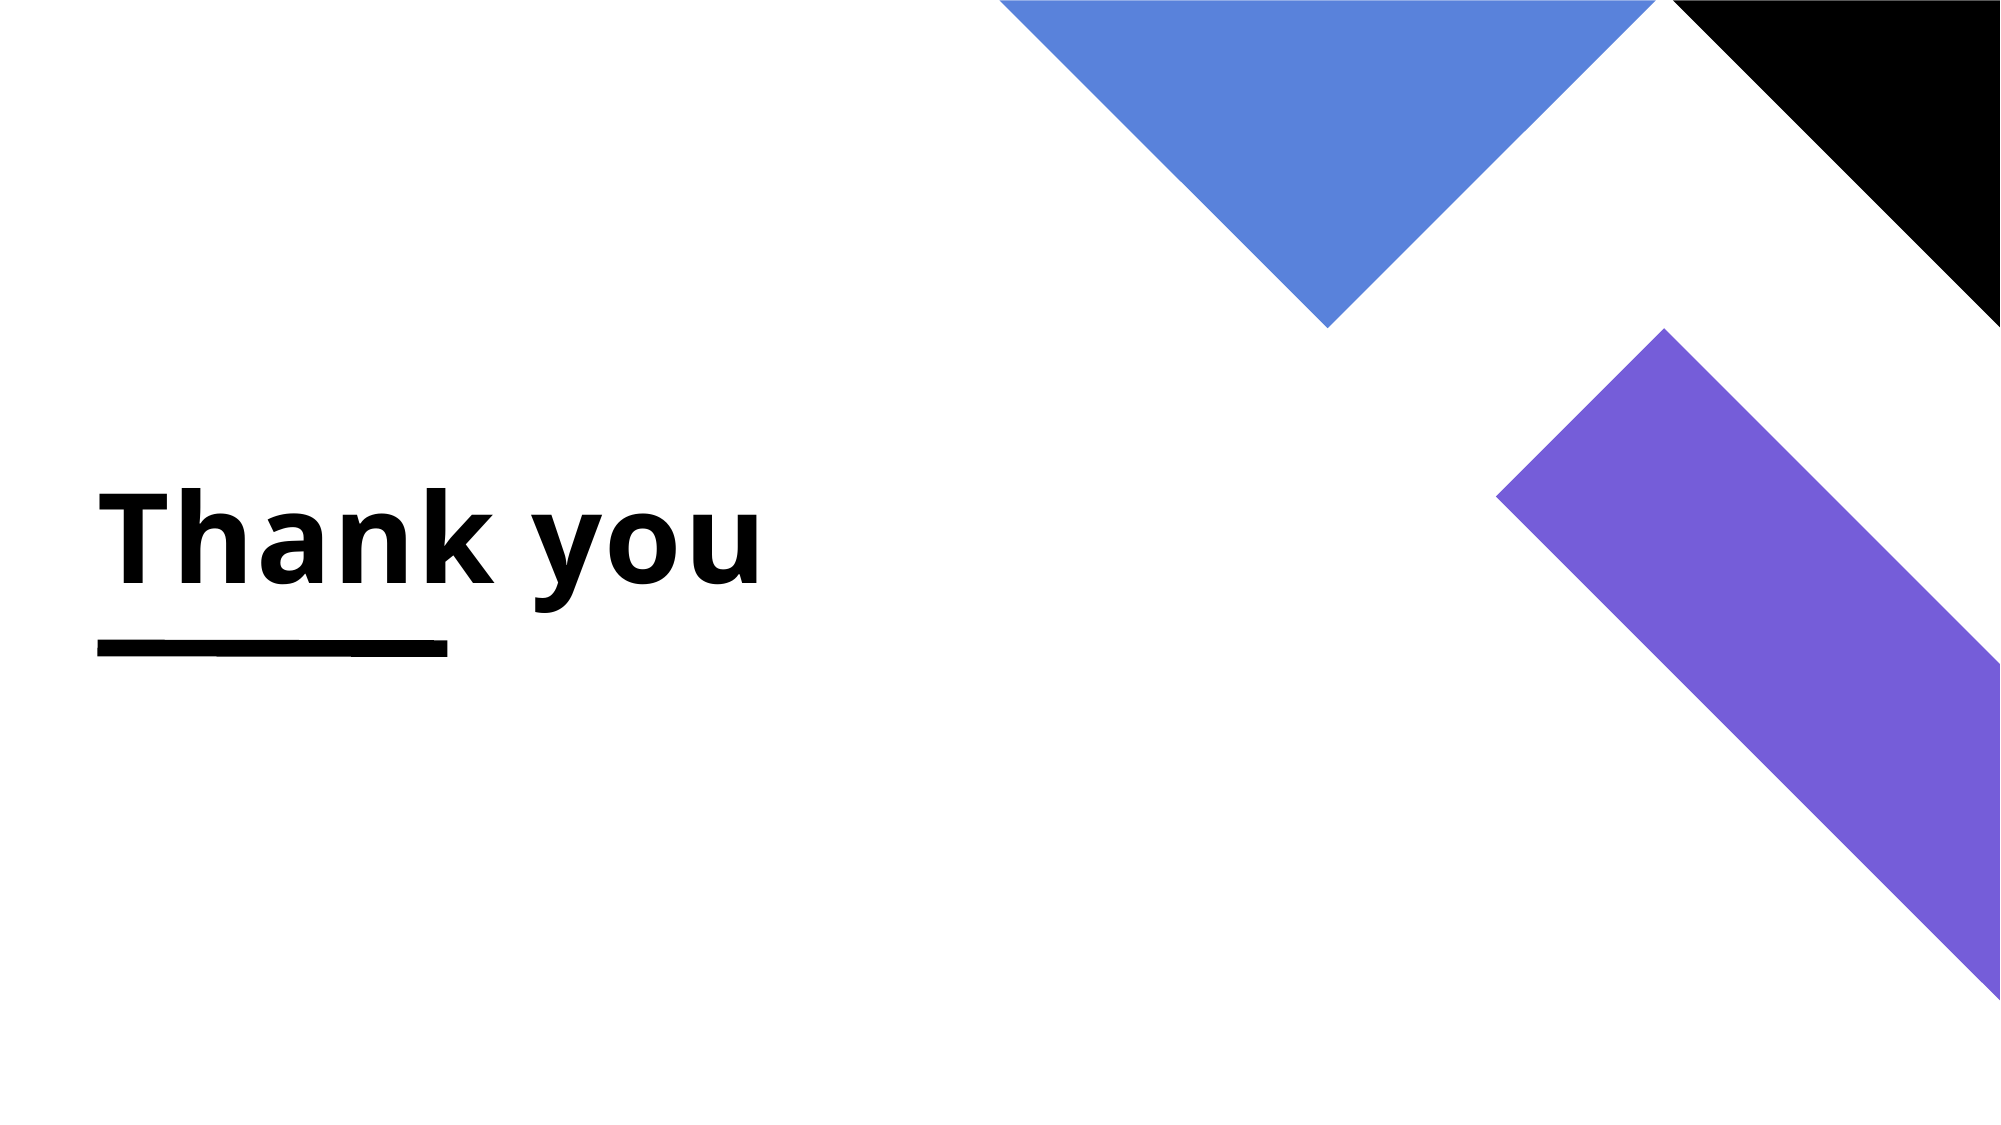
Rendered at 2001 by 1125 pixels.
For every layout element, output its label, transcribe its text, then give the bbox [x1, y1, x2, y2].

title Thank you [97, 67, 998, 608]
